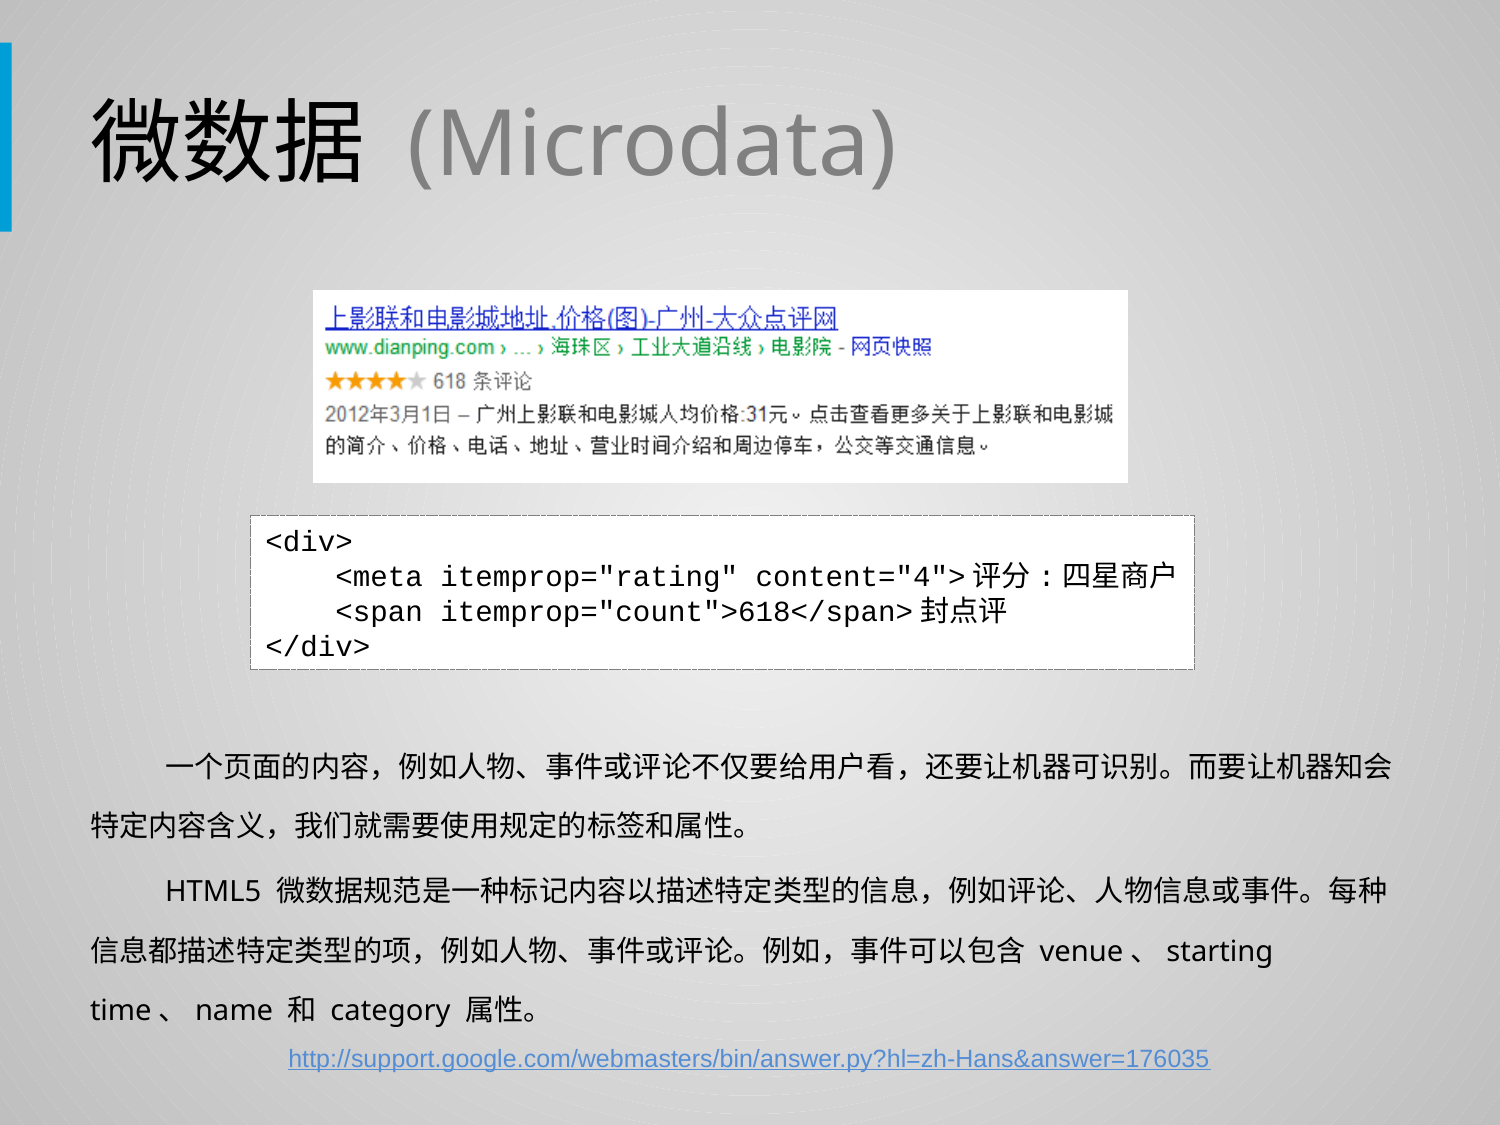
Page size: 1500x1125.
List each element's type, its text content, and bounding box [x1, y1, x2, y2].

text_box <div> <meta itemprop="rating" content="4">评分:四星商户 <span itemprop="count">618</span>封点评 </div> [250, 515, 1195, 670]
list 一个页面的内容，例如人物、事件或评论不仅要给用户看，还要让机器可识别。而要让机器知会特定内容含义，我们就需要使用规定的标签和属性。 HTML5 微数据规范是一种标记内容以描述特定类型的信息，例如评论、人物信息或事件。每种信息都描述特定类型的项，例如人物、事件或评论。例如，事件可以包含 venue、starting time、name 和 category 属性。 [75, 716, 1425, 1024]
picture [313, 290, 1129, 484]
text_box http://support.google.com/webmasters/bin/answer.py?hl=zh-Hans&answer=176035 [273, 1035, 1227, 1080]
title 微数据 (Microdata) [75, 45, 1425, 233]
